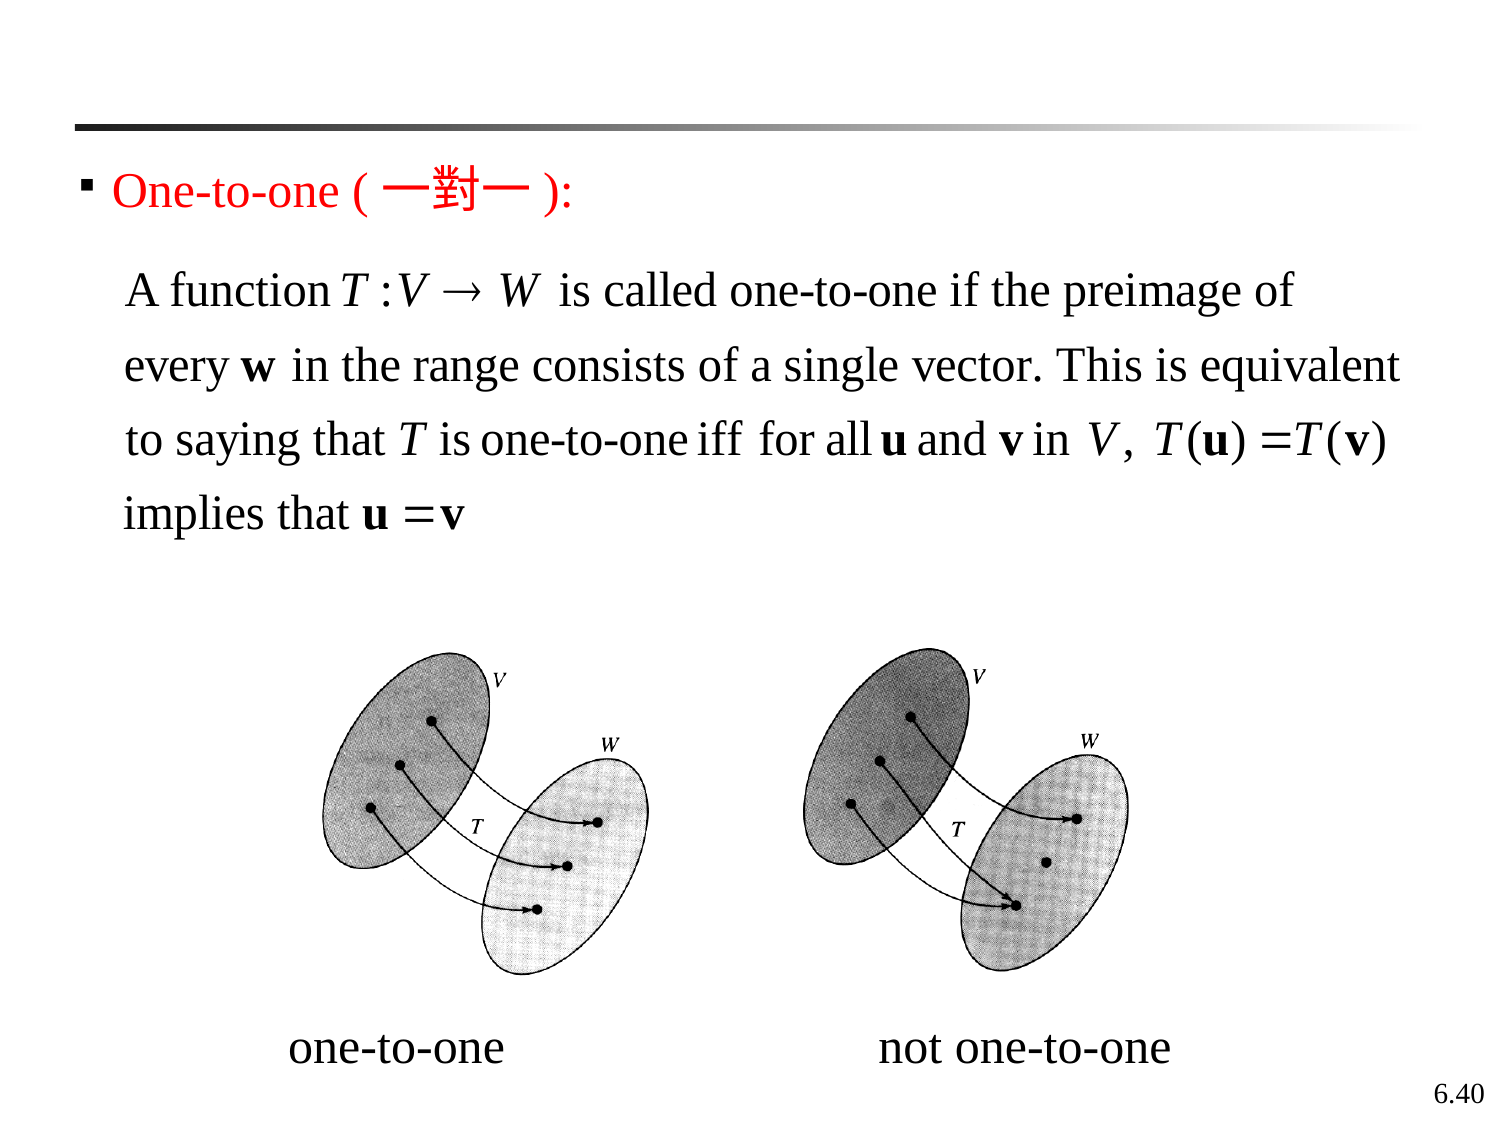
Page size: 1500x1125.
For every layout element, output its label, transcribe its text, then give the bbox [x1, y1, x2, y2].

text_box One-to-one (一對一): [64, 149, 1365, 238]
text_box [116, 261, 1413, 551]
slide_number 6.40 [1406, 1066, 1500, 1125]
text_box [257, 632, 1208, 1091]
